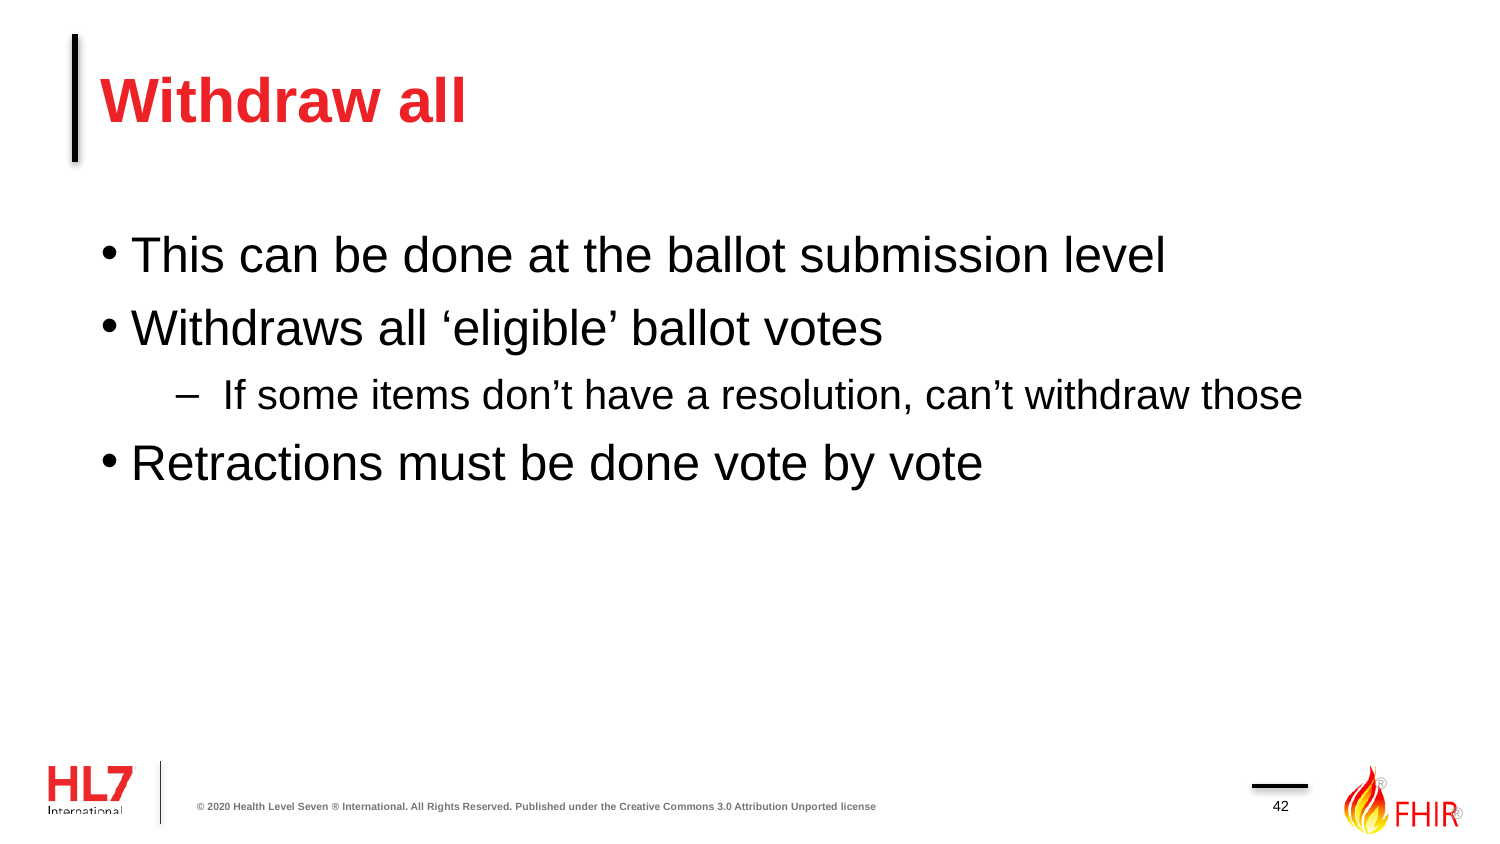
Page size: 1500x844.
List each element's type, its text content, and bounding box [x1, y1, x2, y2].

slide_number 42 [1258, 786, 1304, 814]
title Withdraw all [100, 33, 1451, 163]
footer © 2020 Health Level Seven ® International. All Rights Reserved. Published under the Creative Commons 3.0 Attribution Unported license [196, 786, 941, 813]
picture [1339, 760, 1463, 837]
list This can be done at the ballot submission level Withdraws all ‘eligible’ ballot votes If some items don’t have a resolution, can’t withdraw those Retractions must be done vote by vote [100, 222, 1451, 731]
